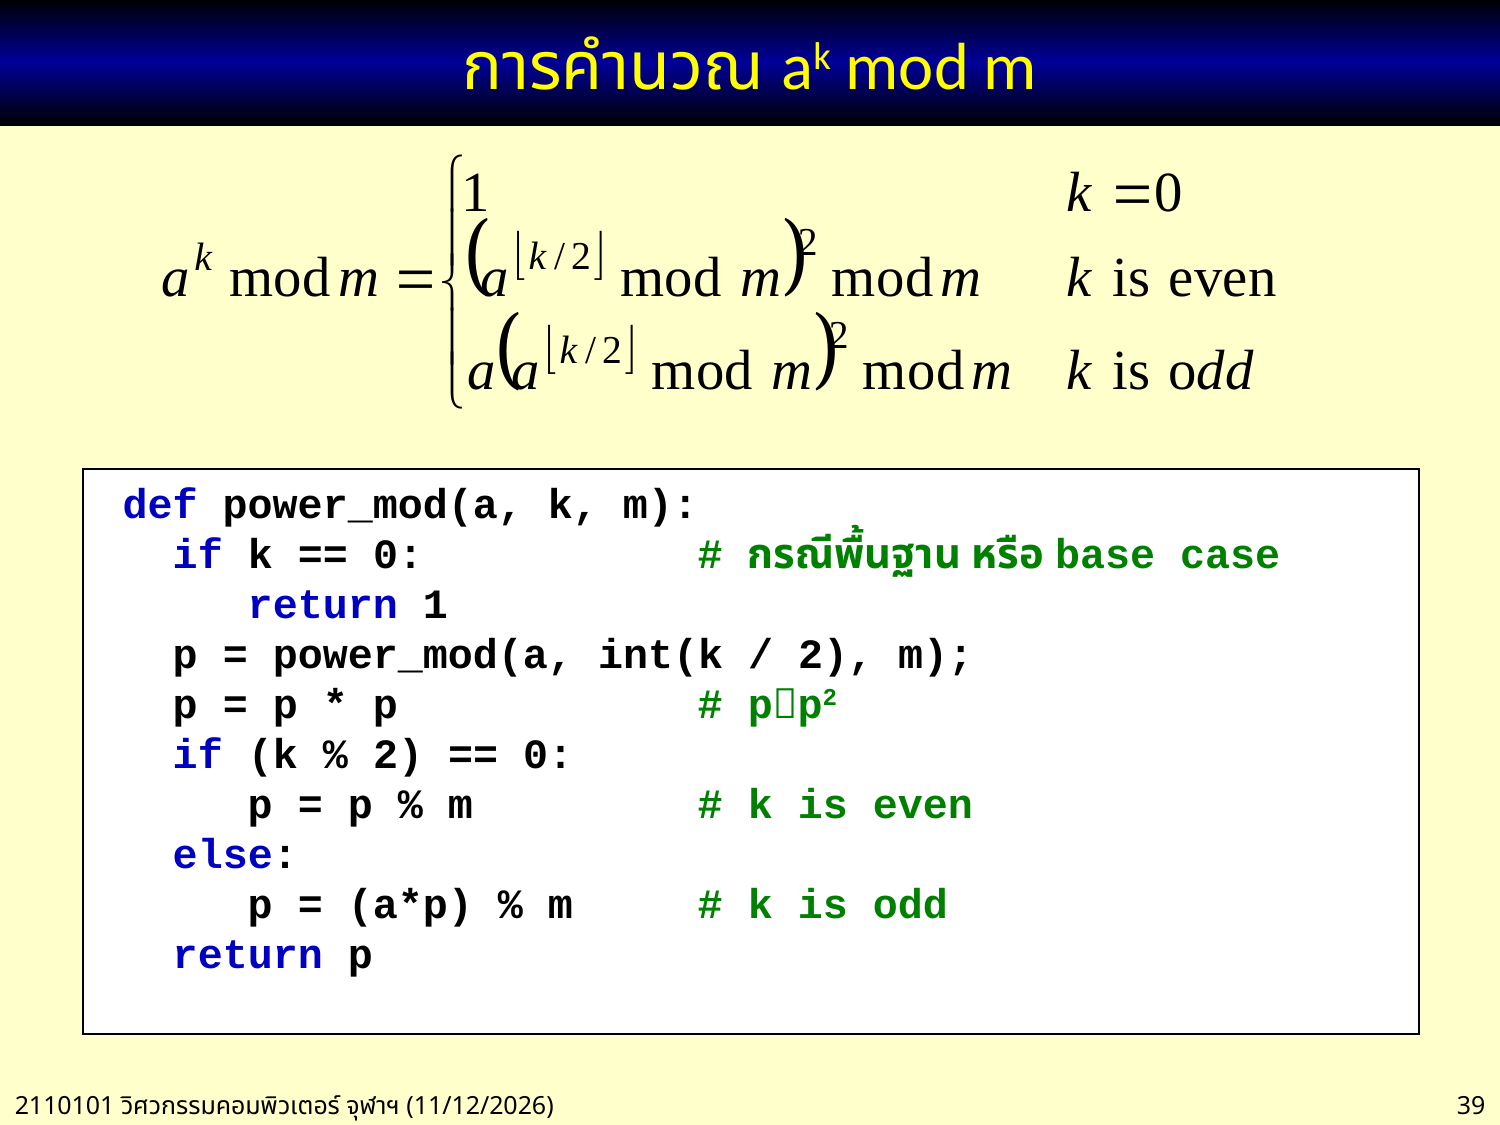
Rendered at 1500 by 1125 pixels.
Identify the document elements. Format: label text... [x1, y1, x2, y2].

title การคำนวณ ak mod m [0, 0, 1500, 126]
text_box def power_mod(a, k, m): if k == 0: # กรณีพื้นฐาน หรือ base case return 1 p = power_mod(a, int(k / 2), m); p = p * p # pp2 if (k % 2) == 0: p = p % m # k is even else: p = (a*p) % m # k is odd return p [83, 469, 1420, 1034]
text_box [150, 142, 1291, 422]
